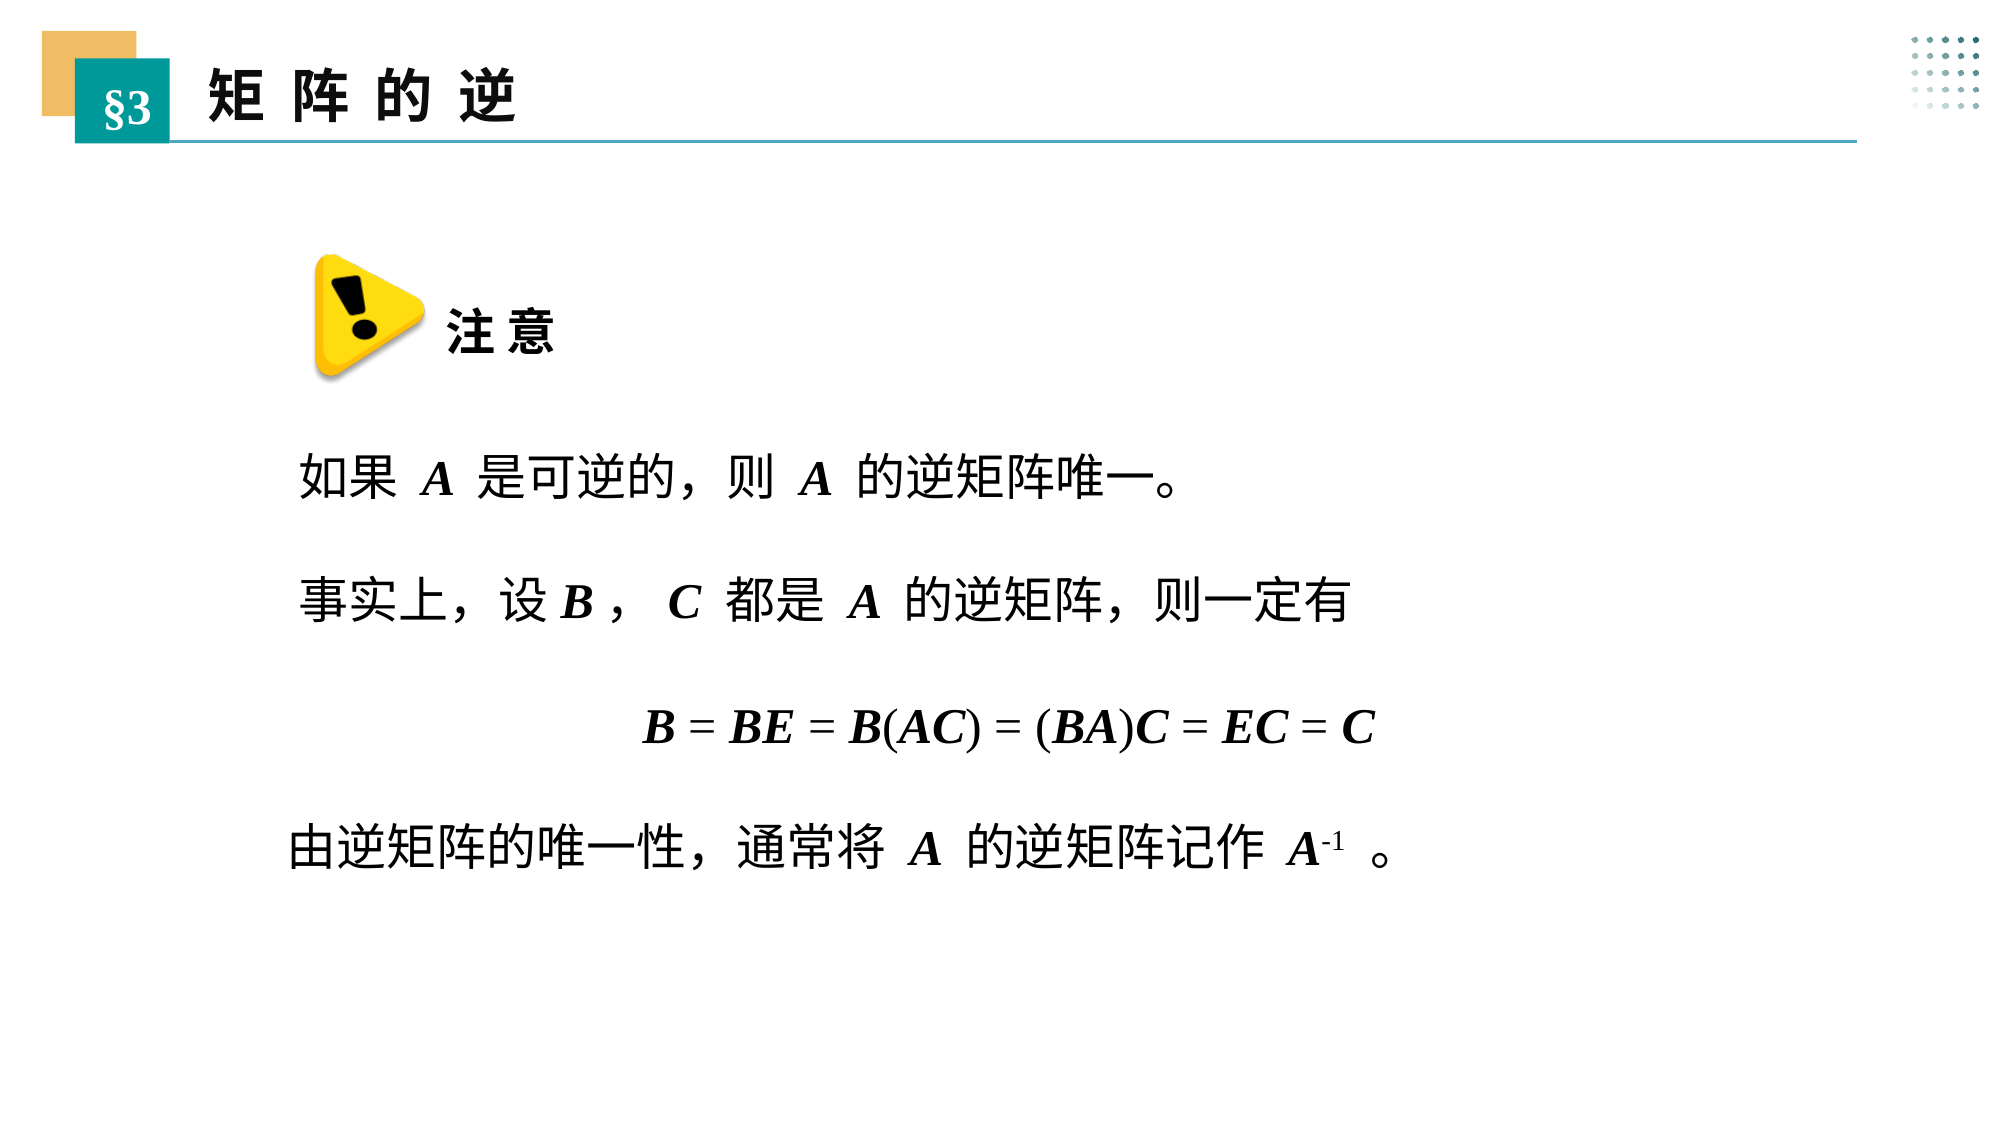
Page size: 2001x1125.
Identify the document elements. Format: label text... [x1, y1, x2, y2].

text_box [79, 51, 856, 143]
text_box 事实上，设B，C 都是 A 的逆矩阵，则一定有 [181, 531, 1836, 637]
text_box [292, 246, 580, 385]
text_box B = BE = B(AC) = (BA)C = EC = C [181, 656, 1836, 761]
text_box 由逆矩阵的唯一性，通常将 A 的逆矩阵记作 A-1 。 [271, 778, 1926, 884]
text_box 如果 A 是可逆的，则 A 的逆矩阵唯一。 [181, 408, 1836, 513]
